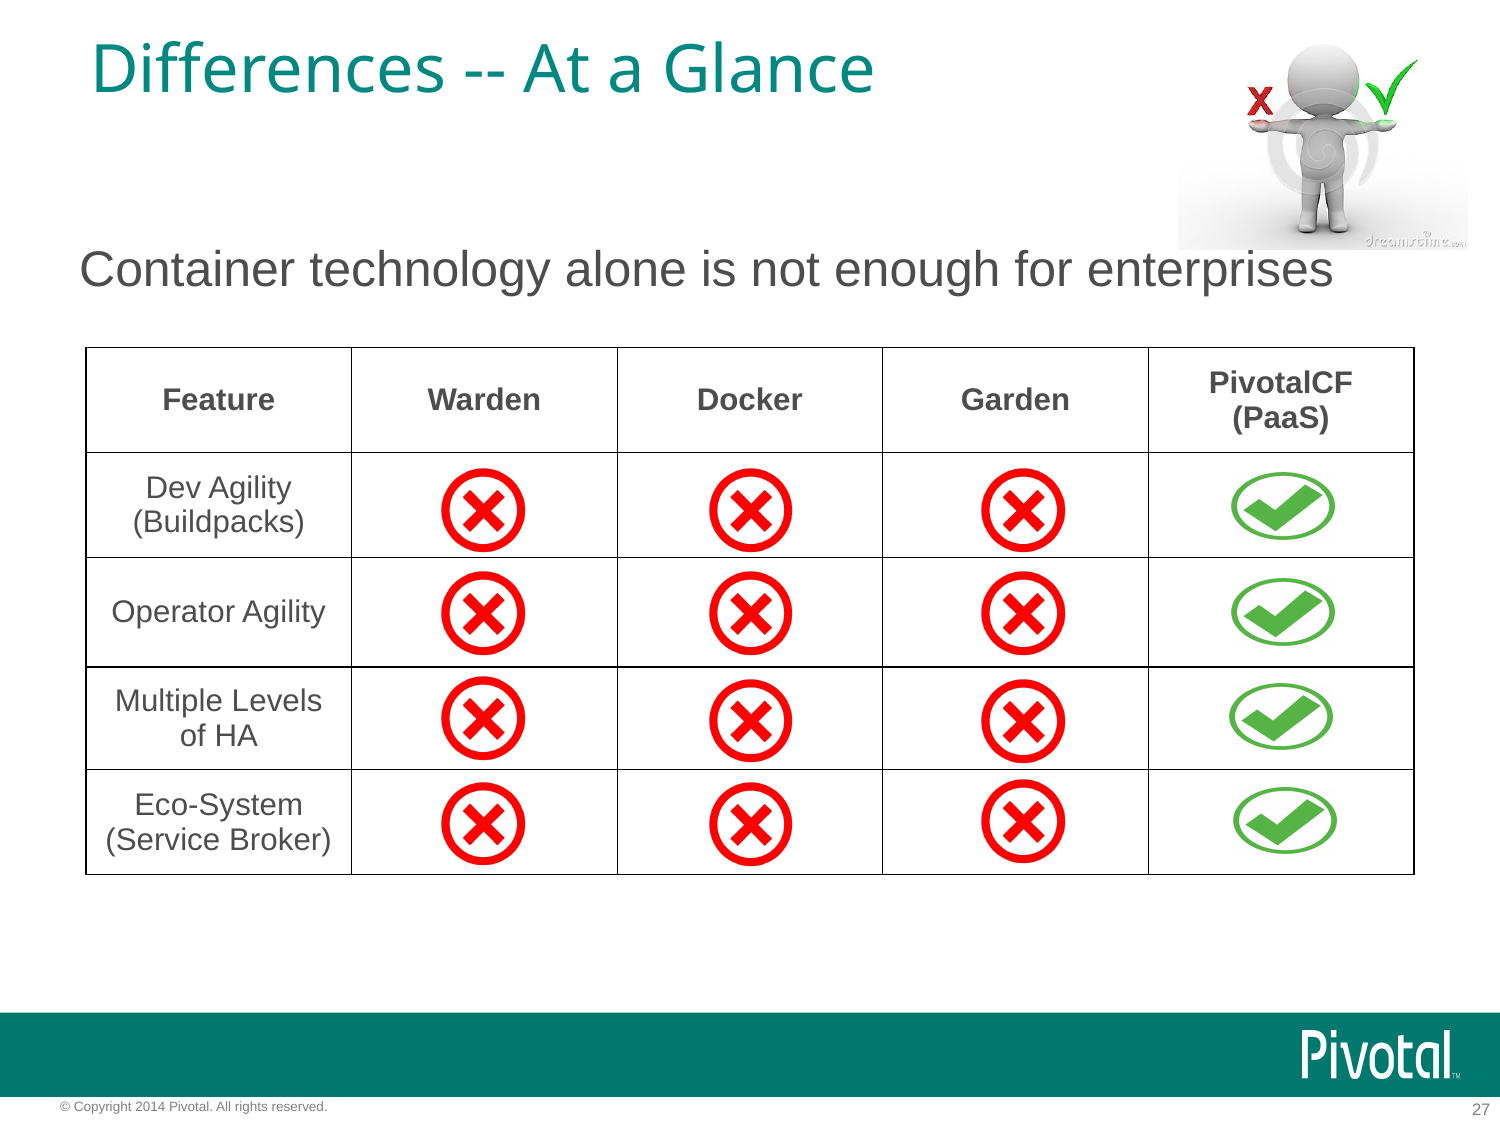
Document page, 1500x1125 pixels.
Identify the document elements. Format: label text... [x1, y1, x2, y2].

table_cell [806, 668, 882, 769]
picture [1178, 32, 1468, 250]
table_cell Dev Agility (Buildpacks) [87, 453, 351, 557]
picture [431, 458, 535, 665]
table_cell Eco-System (Service Broker) [87, 770, 351, 874]
table_cell [538, 558, 617, 666]
picture [1229, 683, 1334, 751]
table_cell [352, 770, 427, 874]
table_cell [618, 453, 882, 557]
picture [698, 668, 803, 876]
table_cell [807, 558, 882, 666]
picture [1302, 1030, 1460, 1079]
table_cell [1078, 668, 1148, 769]
table_cell [1149, 558, 1413, 666]
table_cell [352, 668, 426, 769]
table_cell [883, 770, 966, 874]
picture [698, 458, 803, 665]
table_cell [1079, 558, 1148, 666]
table_cell [352, 558, 426, 666]
table_cell [352, 453, 617, 557]
table_header Docker [618, 348, 882, 452]
table_cell [1149, 453, 1413, 557]
table_cell [883, 668, 967, 769]
picture [431, 666, 535, 770]
table_cell [807, 770, 882, 874]
table_header PivotalCF (PaaS) [1149, 348, 1413, 452]
table_cell [618, 668, 694, 769]
list Container technology alone is not enough for enterprises [64, 228, 1415, 326]
table_header Warden [352, 348, 617, 452]
picture [1233, 786, 1337, 854]
table_cell [1149, 770, 1413, 874]
picture [1231, 472, 1335, 540]
picture [971, 458, 1075, 665]
table_header Feature [87, 348, 351, 452]
picture [431, 771, 535, 876]
table_cell [618, 770, 693, 874]
table_cell [538, 668, 617, 769]
table_cell Multiple Levels of HA [87, 668, 351, 769]
table_cell [883, 453, 1148, 557]
table_cell [618, 558, 693, 666]
table_cell [883, 558, 966, 666]
table_cell [537, 770, 617, 874]
table_cell [1079, 770, 1148, 874]
table_cell [1149, 668, 1413, 769]
table_header Garden [883, 348, 1148, 452]
picture [971, 669, 1075, 873]
picture [1231, 578, 1335, 646]
title Differences -- At a Glance [75, 11, 1425, 121]
table_cell Operator Agility [87, 558, 351, 666]
